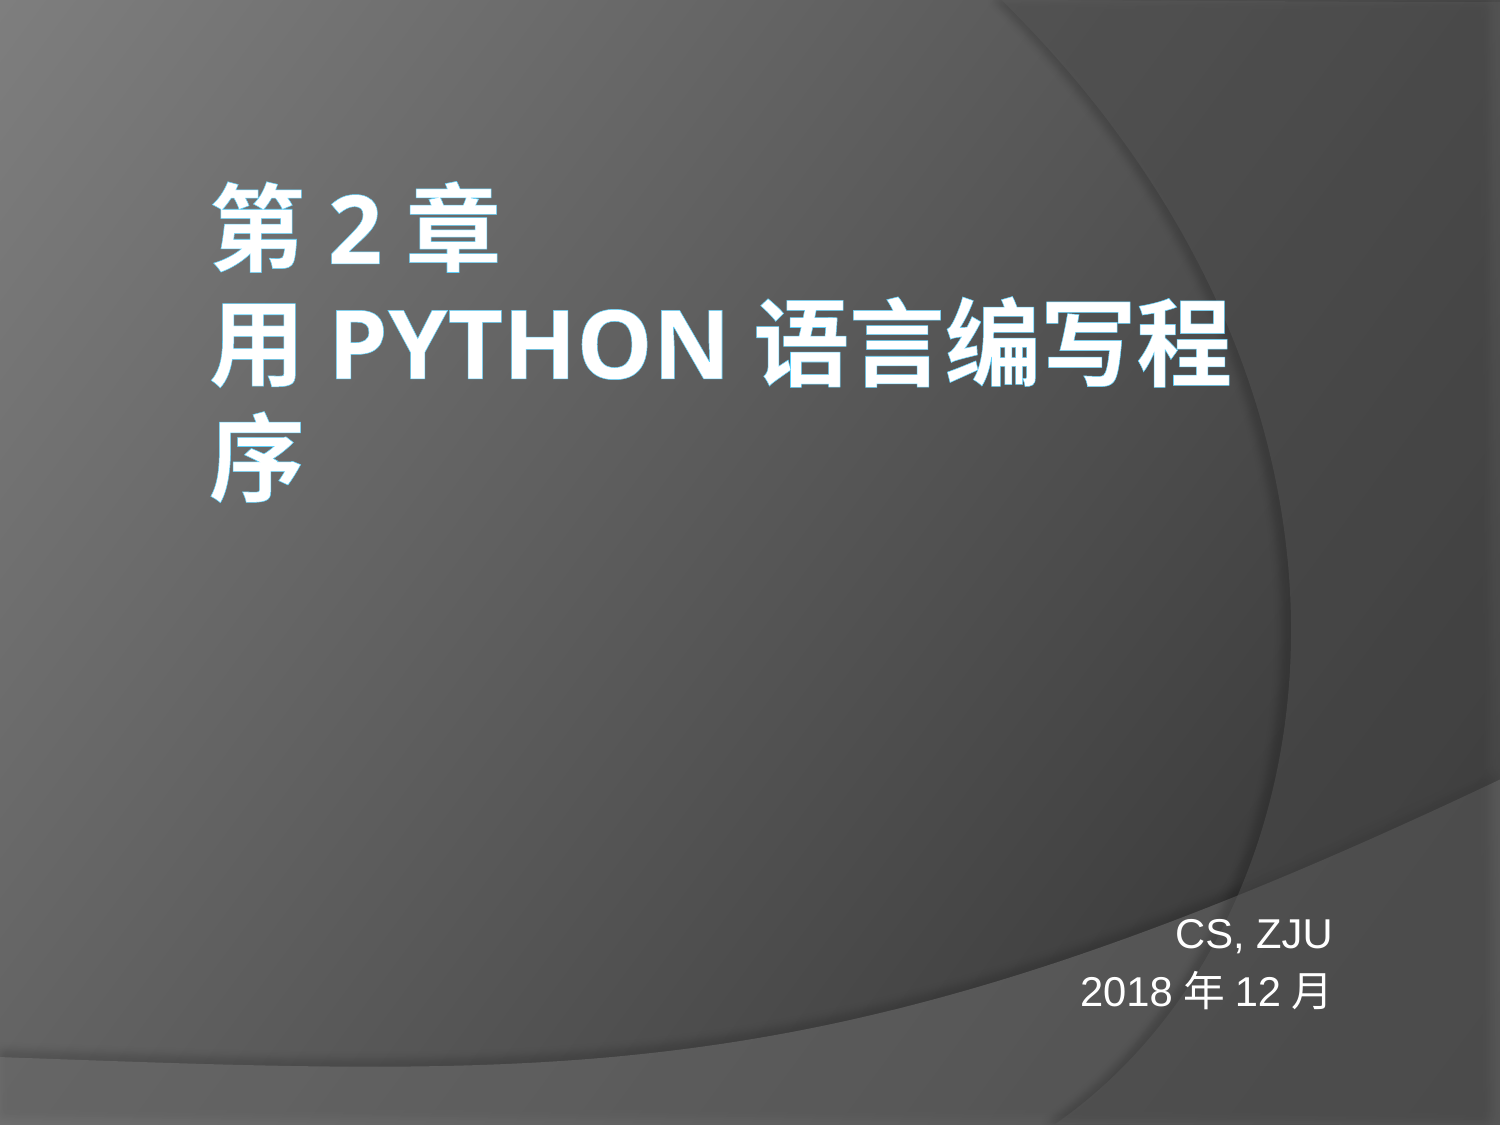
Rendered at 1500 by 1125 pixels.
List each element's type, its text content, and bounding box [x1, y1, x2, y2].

title 第2章 用Python语言编写程序 [201, 160, 1270, 539]
subtitle CS, ZJU 2018年12月 [277, 727, 1341, 1016]
